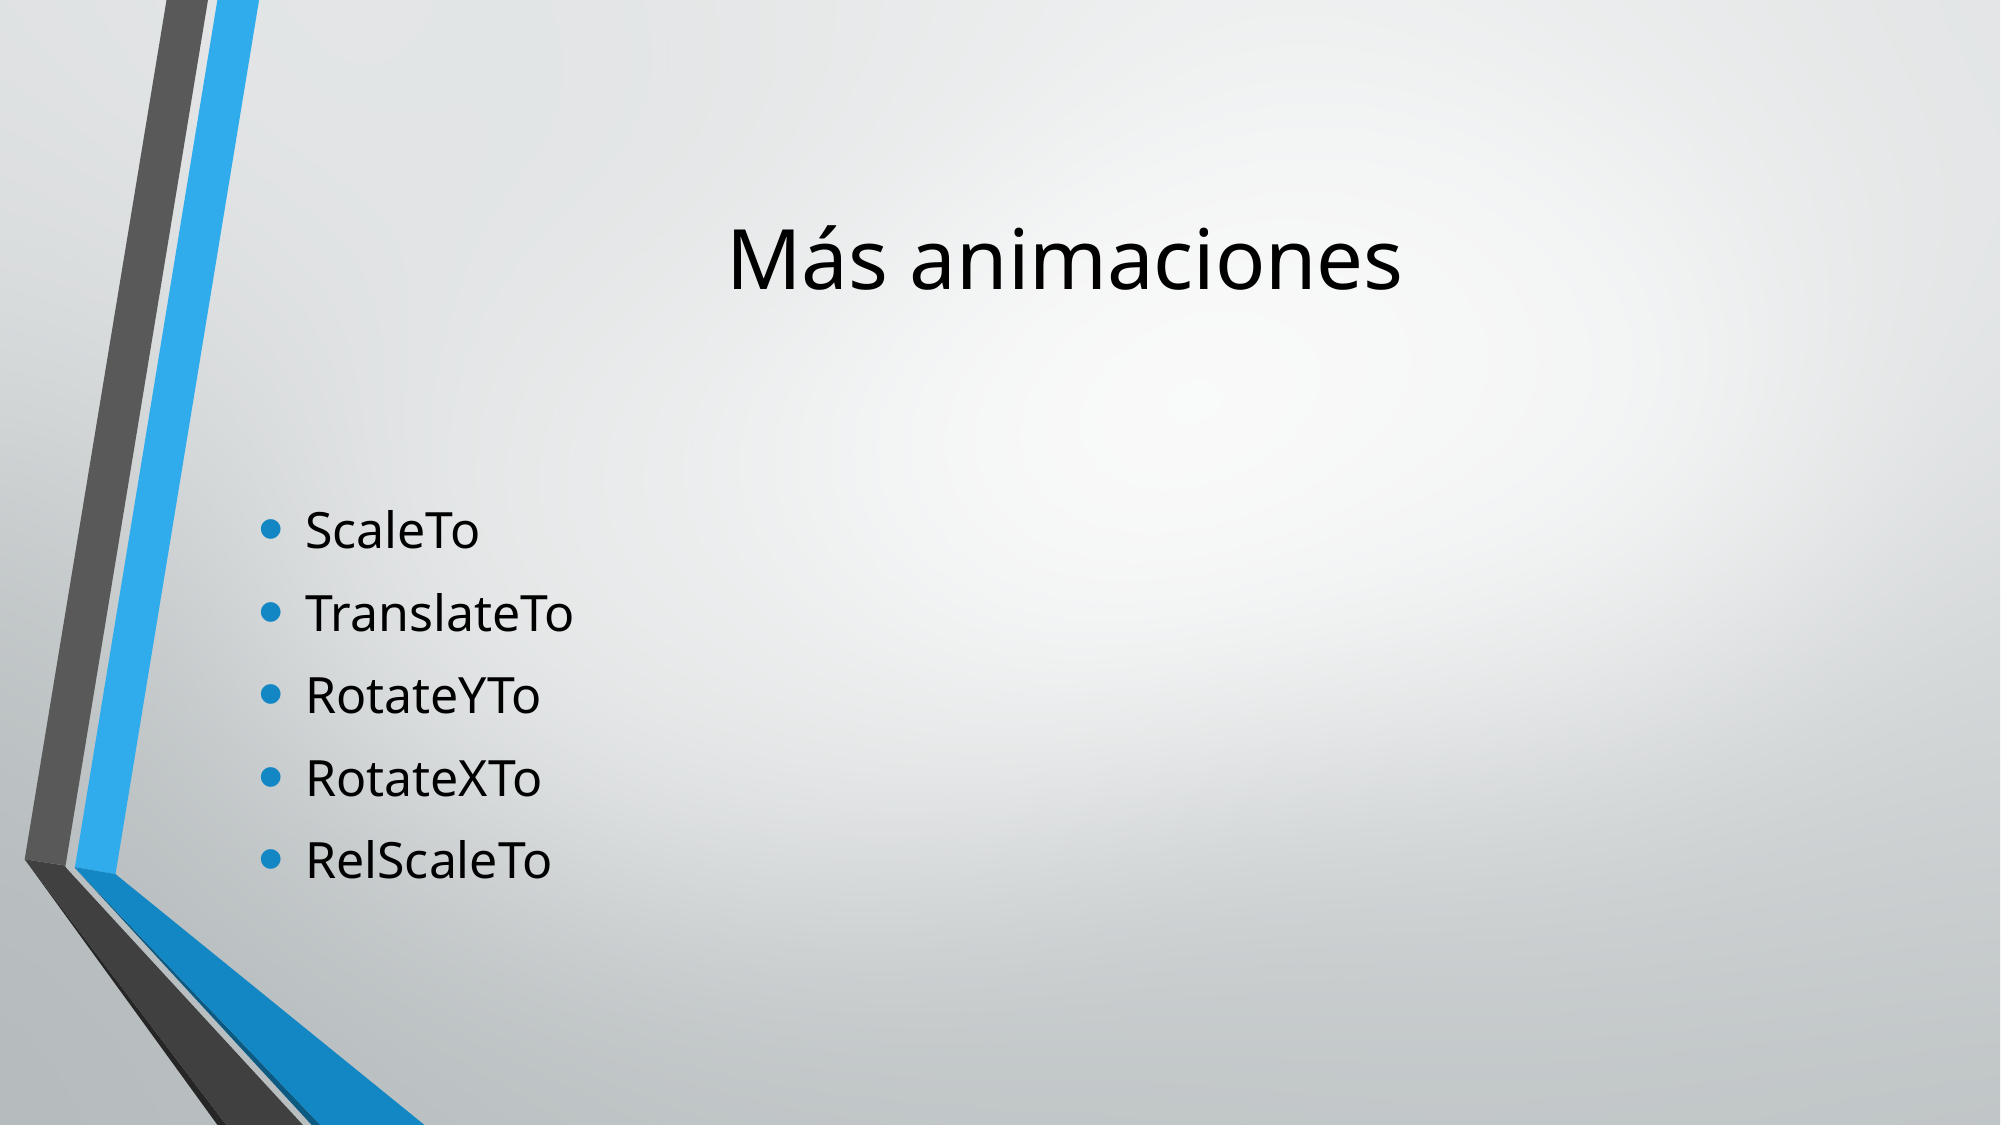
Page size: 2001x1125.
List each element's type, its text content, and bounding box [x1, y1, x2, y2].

list ScaleTo TranslateTo RotateYTo RotateXTo RelScaleTo [243, 437, 1887, 950]
title Más animaciones [243, 112, 1887, 400]
